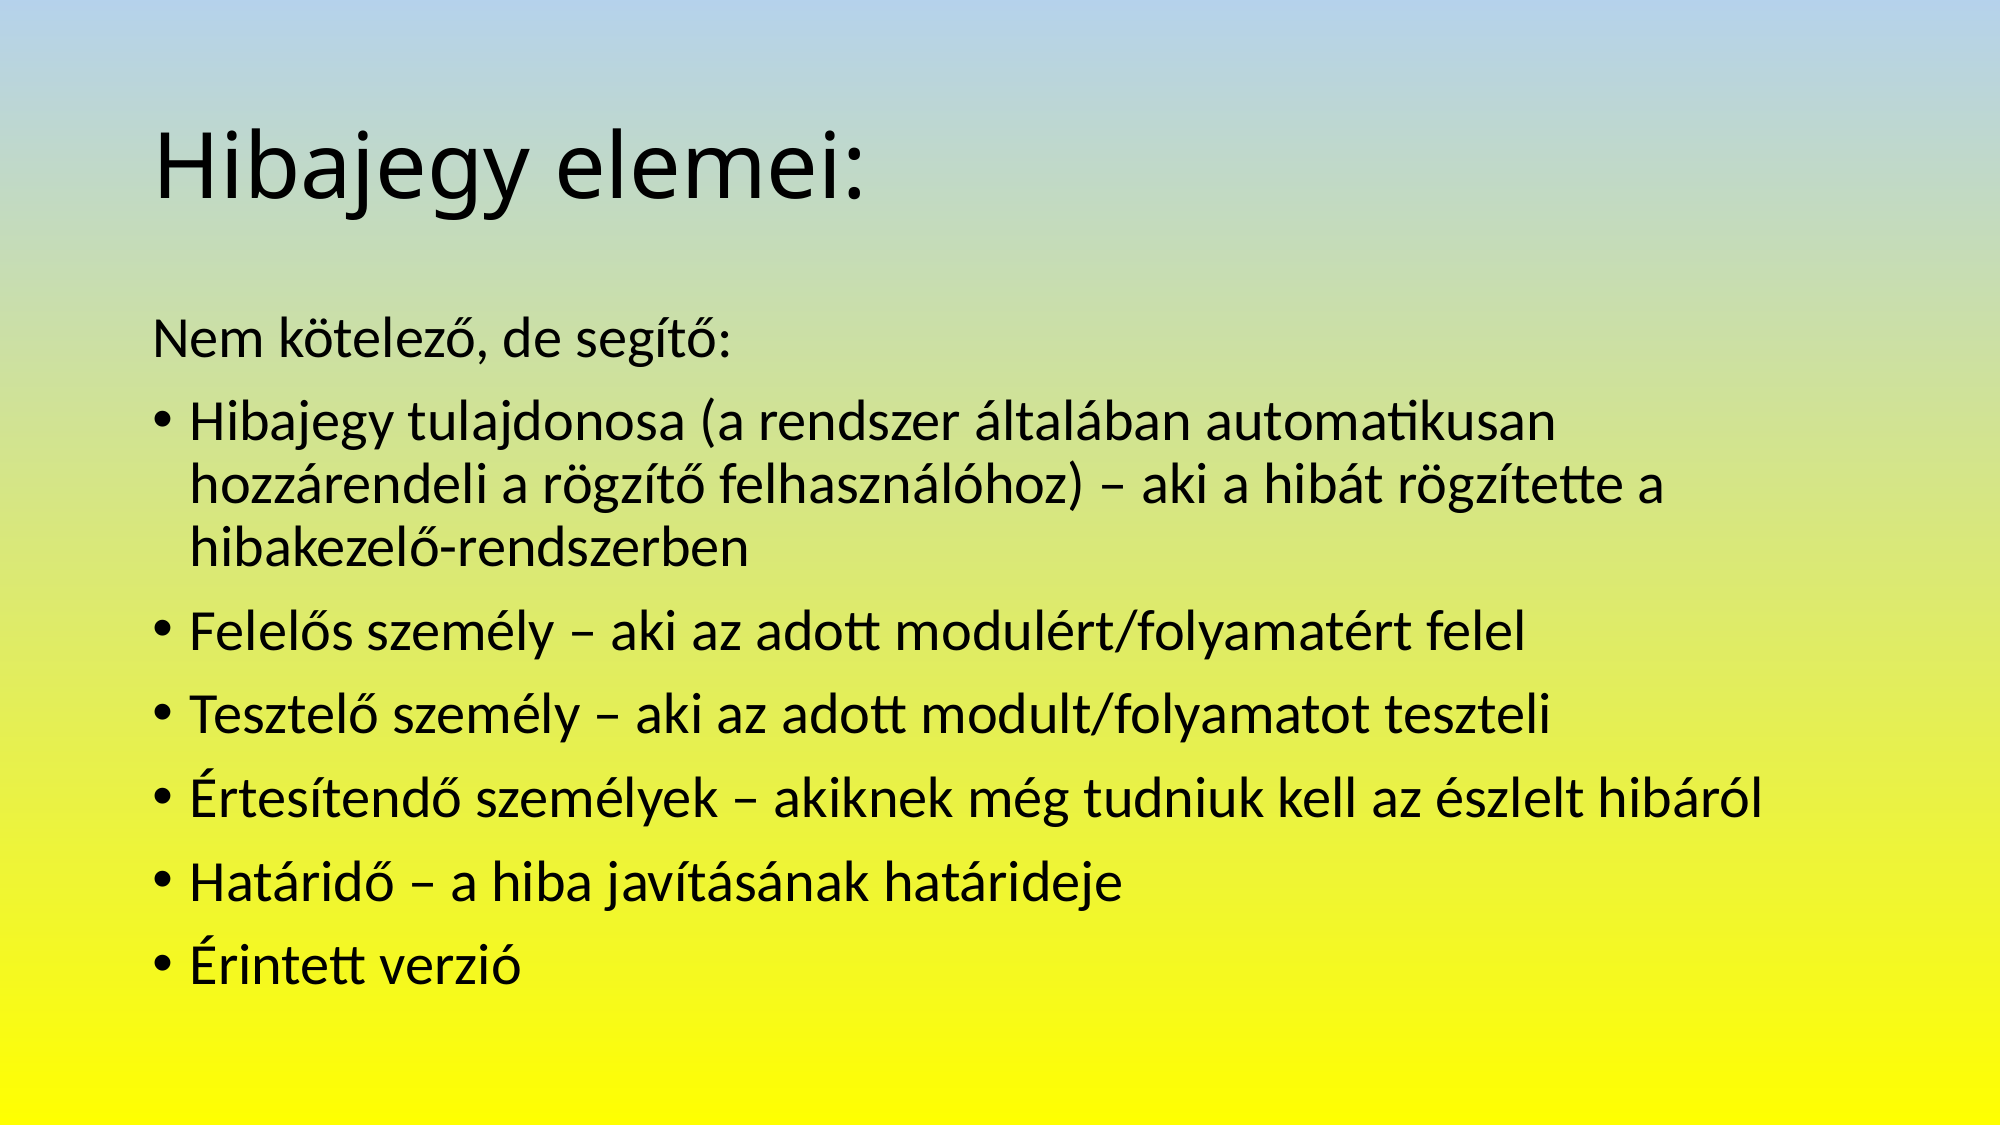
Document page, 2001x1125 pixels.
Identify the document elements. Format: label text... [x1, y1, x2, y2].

title Hibajegy elemei: [137, 59, 1863, 278]
list Nem kötelező, de segítő: Hibajegy tulajdonosa (a rendszer általában automatikusan hozzárendeli a rögzítő felhasználóhoz) – aki a hibát rögzítette a hibakezelő-rendszerben Felelős személy – aki az adott modulért/folyamatért felel Tesztelő személy – aki az adott modult/folyamatot teszteli Értesítendő személyek – akiknek még tudniuk kell az észlelt hibáról Határidő – a hiba javításának határideje Érintett verzió [137, 299, 1863, 1014]
